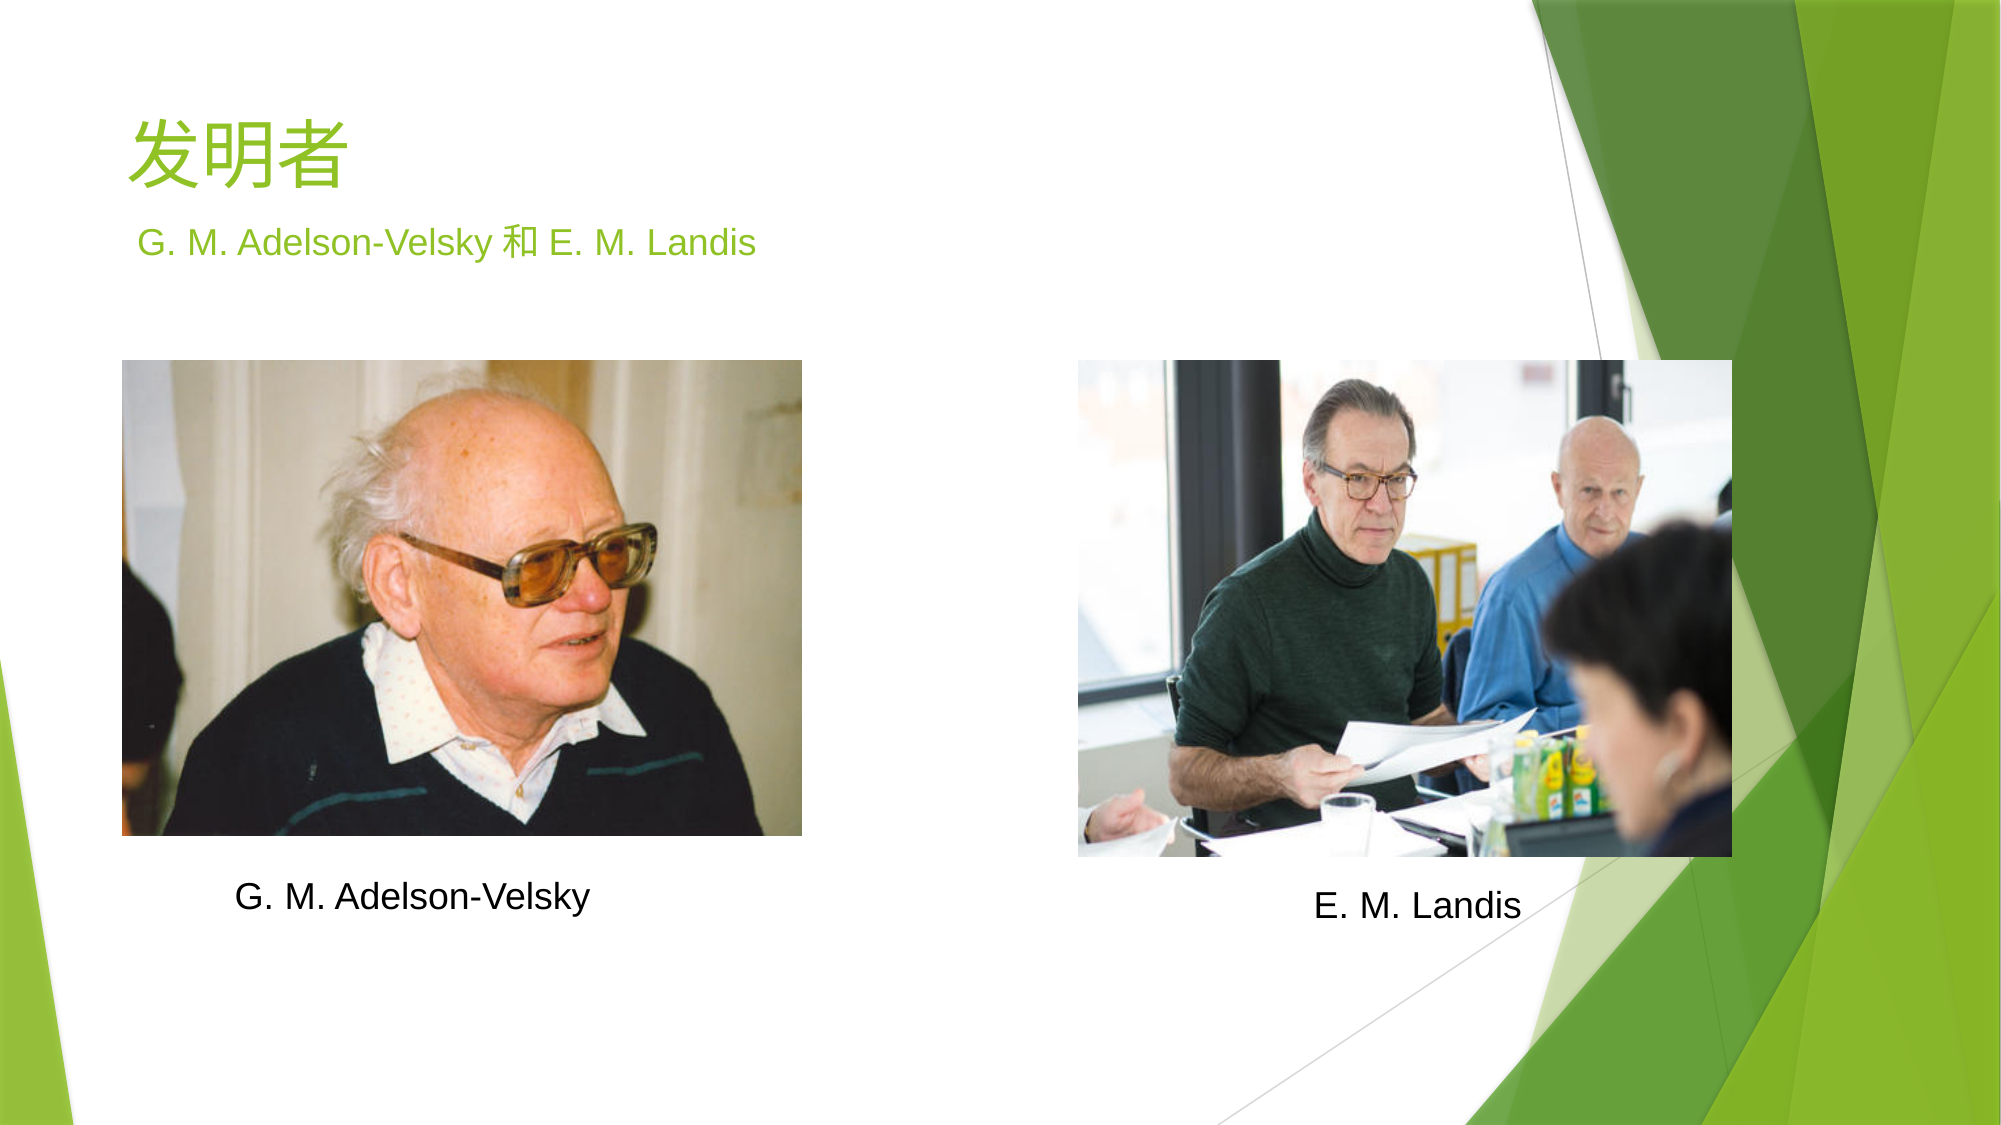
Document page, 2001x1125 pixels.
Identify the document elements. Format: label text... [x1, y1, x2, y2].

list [121, 359, 803, 837]
text_box G. M. Adelson-Velsky和E. M. Landis [122, 210, 971, 316]
text_box E. M. Landis [1298, 874, 1706, 979]
title 发明者 [111, 99, 1522, 317]
text_box G. M. Adelson-Velsky [219, 864, 683, 970]
picture [1078, 359, 1733, 858]
